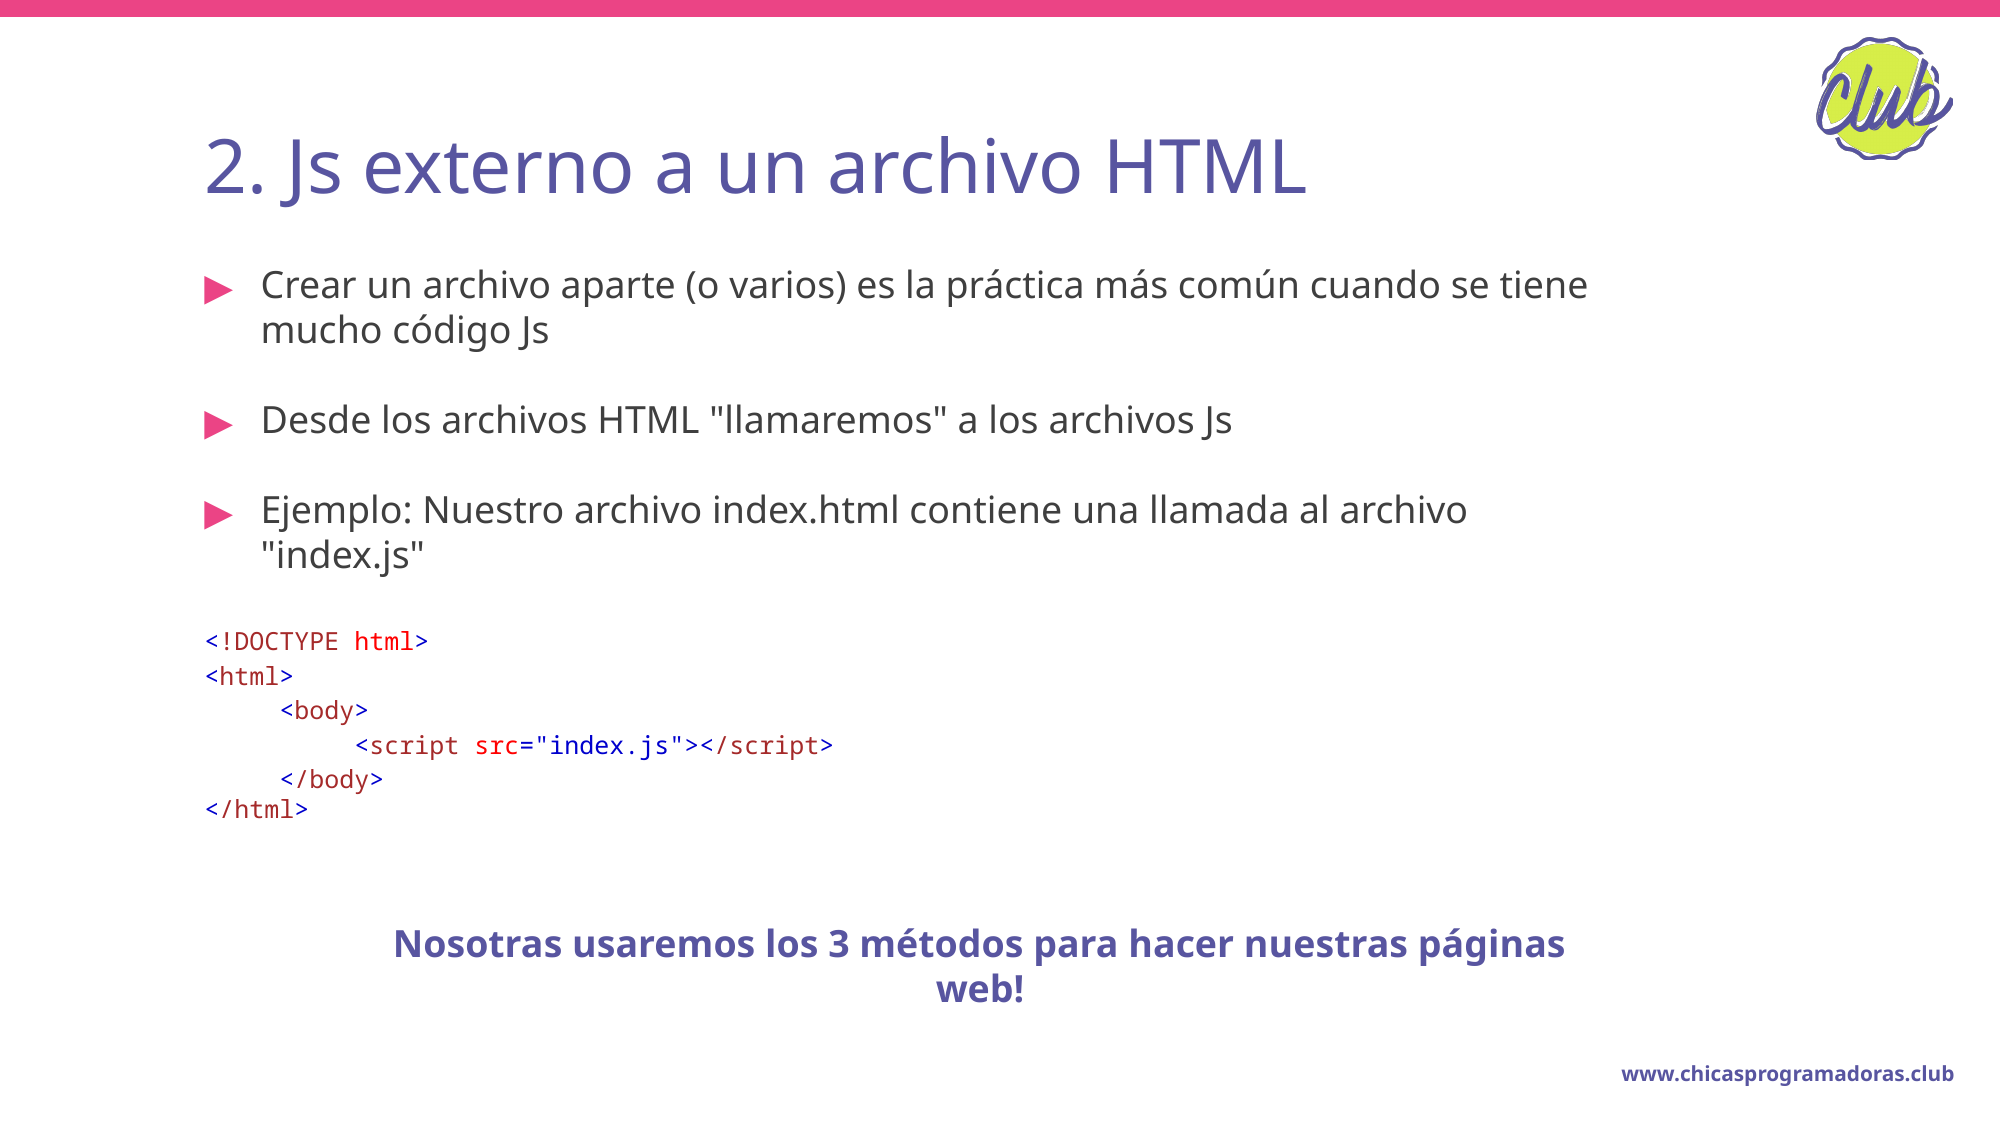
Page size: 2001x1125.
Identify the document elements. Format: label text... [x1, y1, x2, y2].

footer www.chicasprogramadoras.club [1613, 1048, 1970, 1099]
text_box Nosotras usaremos los 3 métodos para hacer nuestras páginas web! [348, 822, 1613, 1108]
title 2. Js externo a un archivo HTML [189, 105, 1627, 222]
picture [1816, 37, 1953, 160]
list Crear un archivo aparte (o varios) es la práctica más común cuando se tiene mucho código Js Desde los archivos HTML "llamaremos" a los archivos Js Ejemplo: Nuestro archivo index.html contiene una llamada al archivo "index.js" <!DOCTYPE html> <html> <body> <script src="index.js"></script> </body> </html> [189, 253, 1638, 876]
